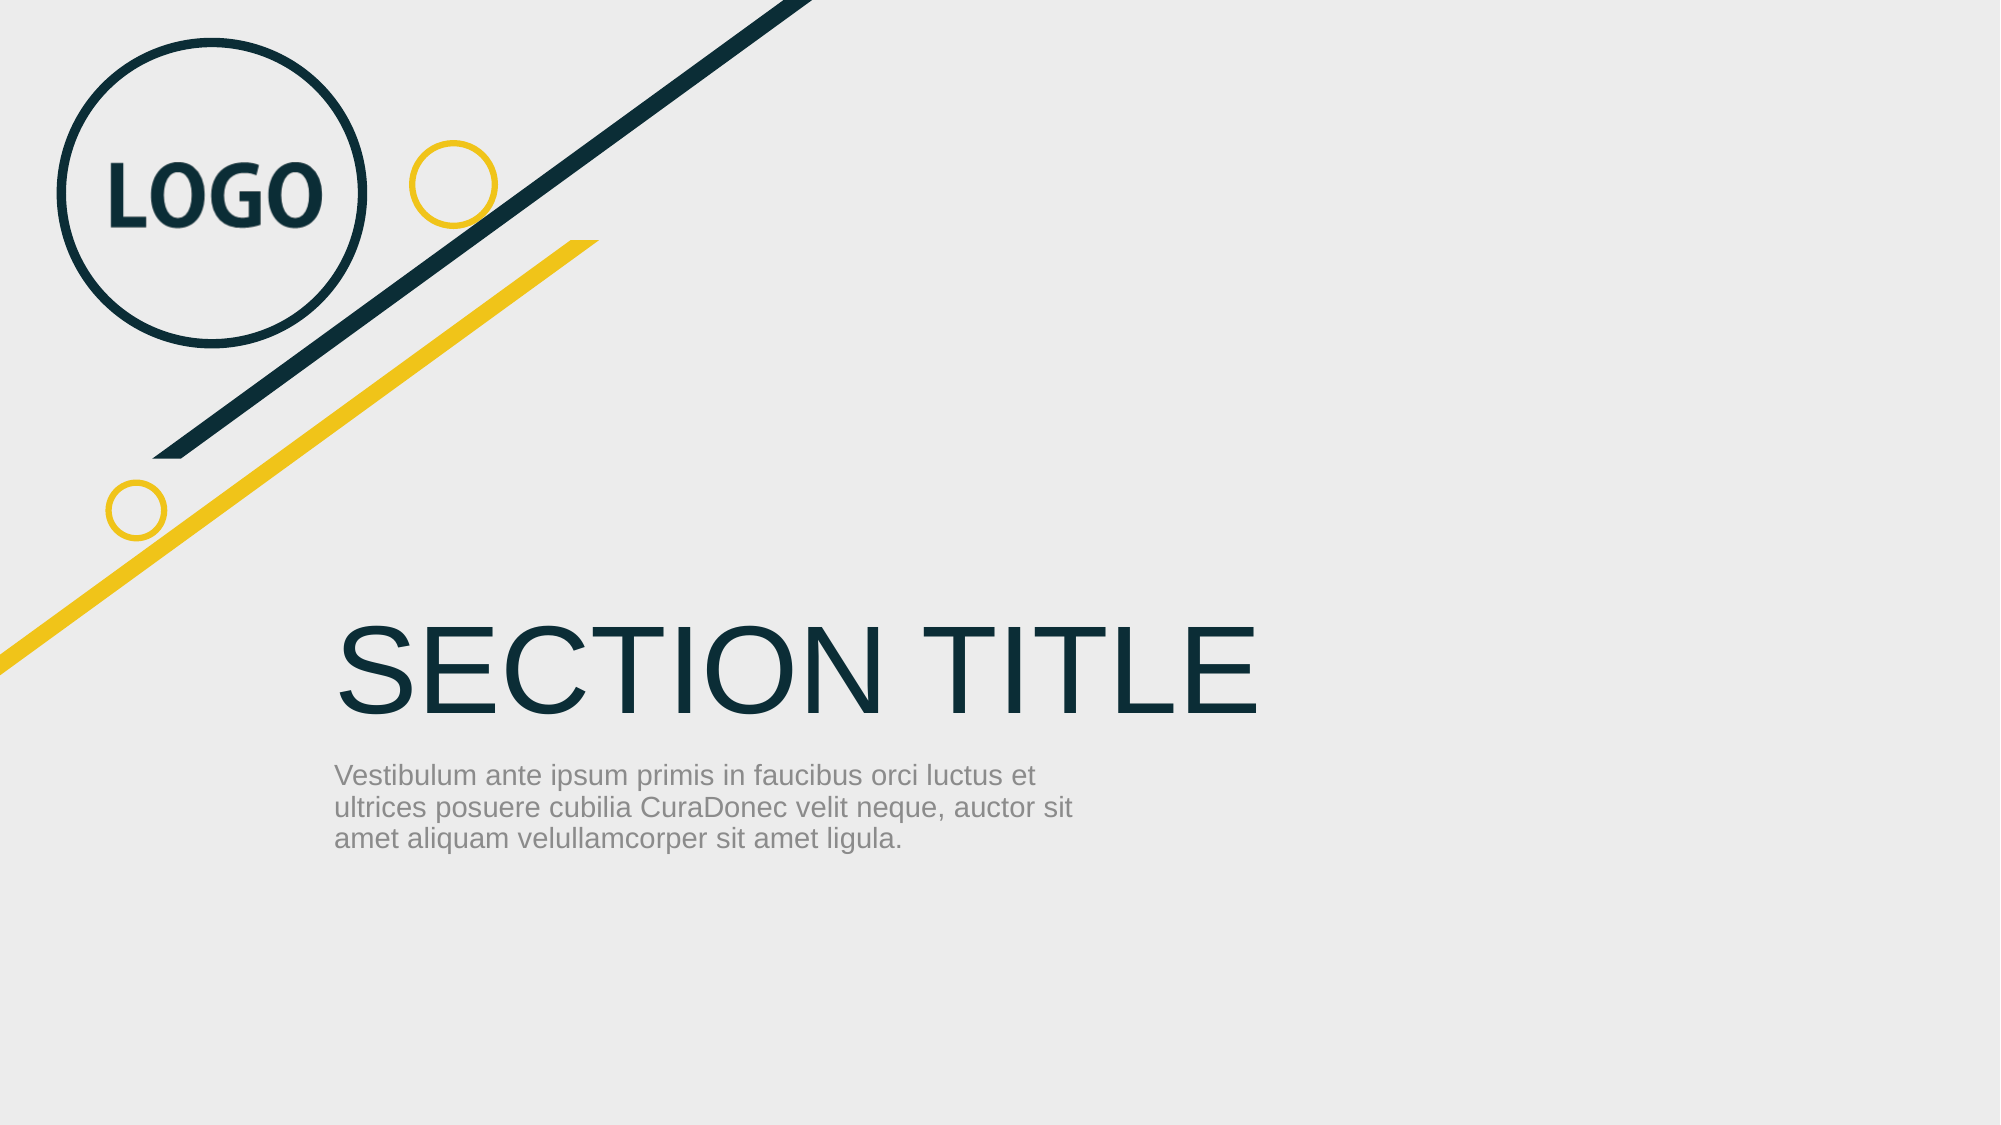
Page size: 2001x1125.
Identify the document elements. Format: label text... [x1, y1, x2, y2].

title SECTION TITLE [319, 280, 1862, 749]
list Vestibulum ante ipsum primis in faucibus orci luctus et ultrices posuere cubilia CuraDonec velit neque, auctor sit amet aliquam velullamcorper sit amet ligula. [319, 752, 1122, 999]
picture [54, 124, 376, 255]
